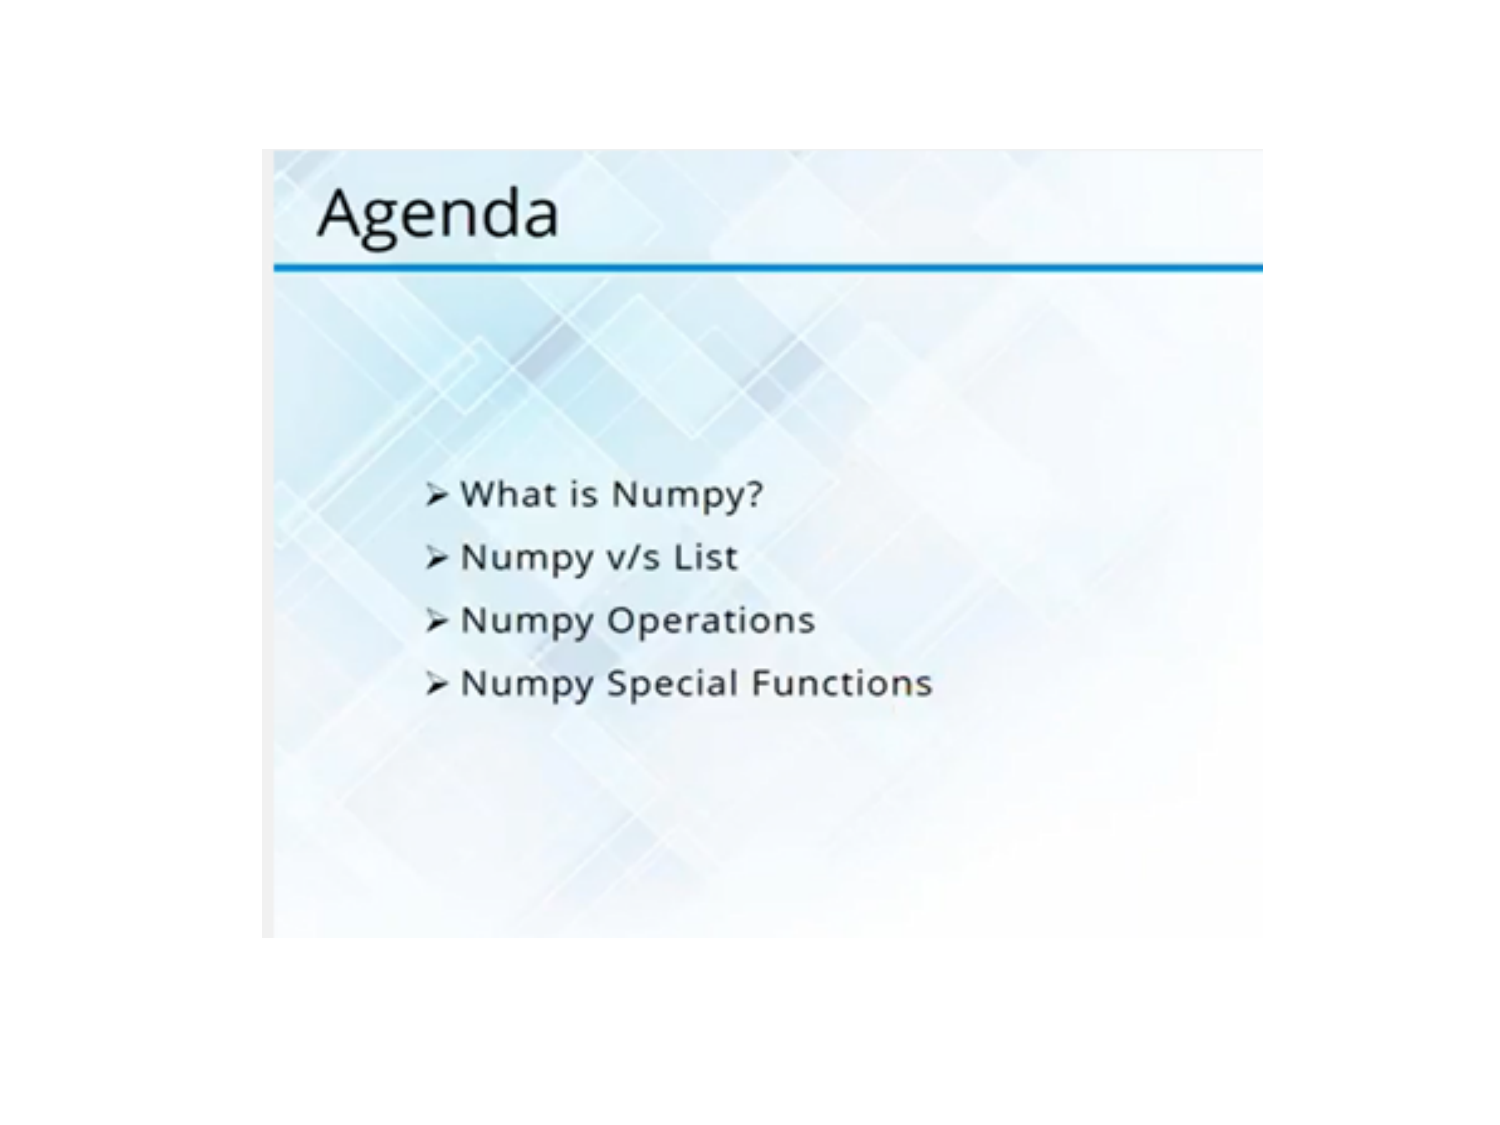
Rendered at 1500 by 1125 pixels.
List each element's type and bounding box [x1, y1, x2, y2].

picture [262, 149, 1263, 938]
